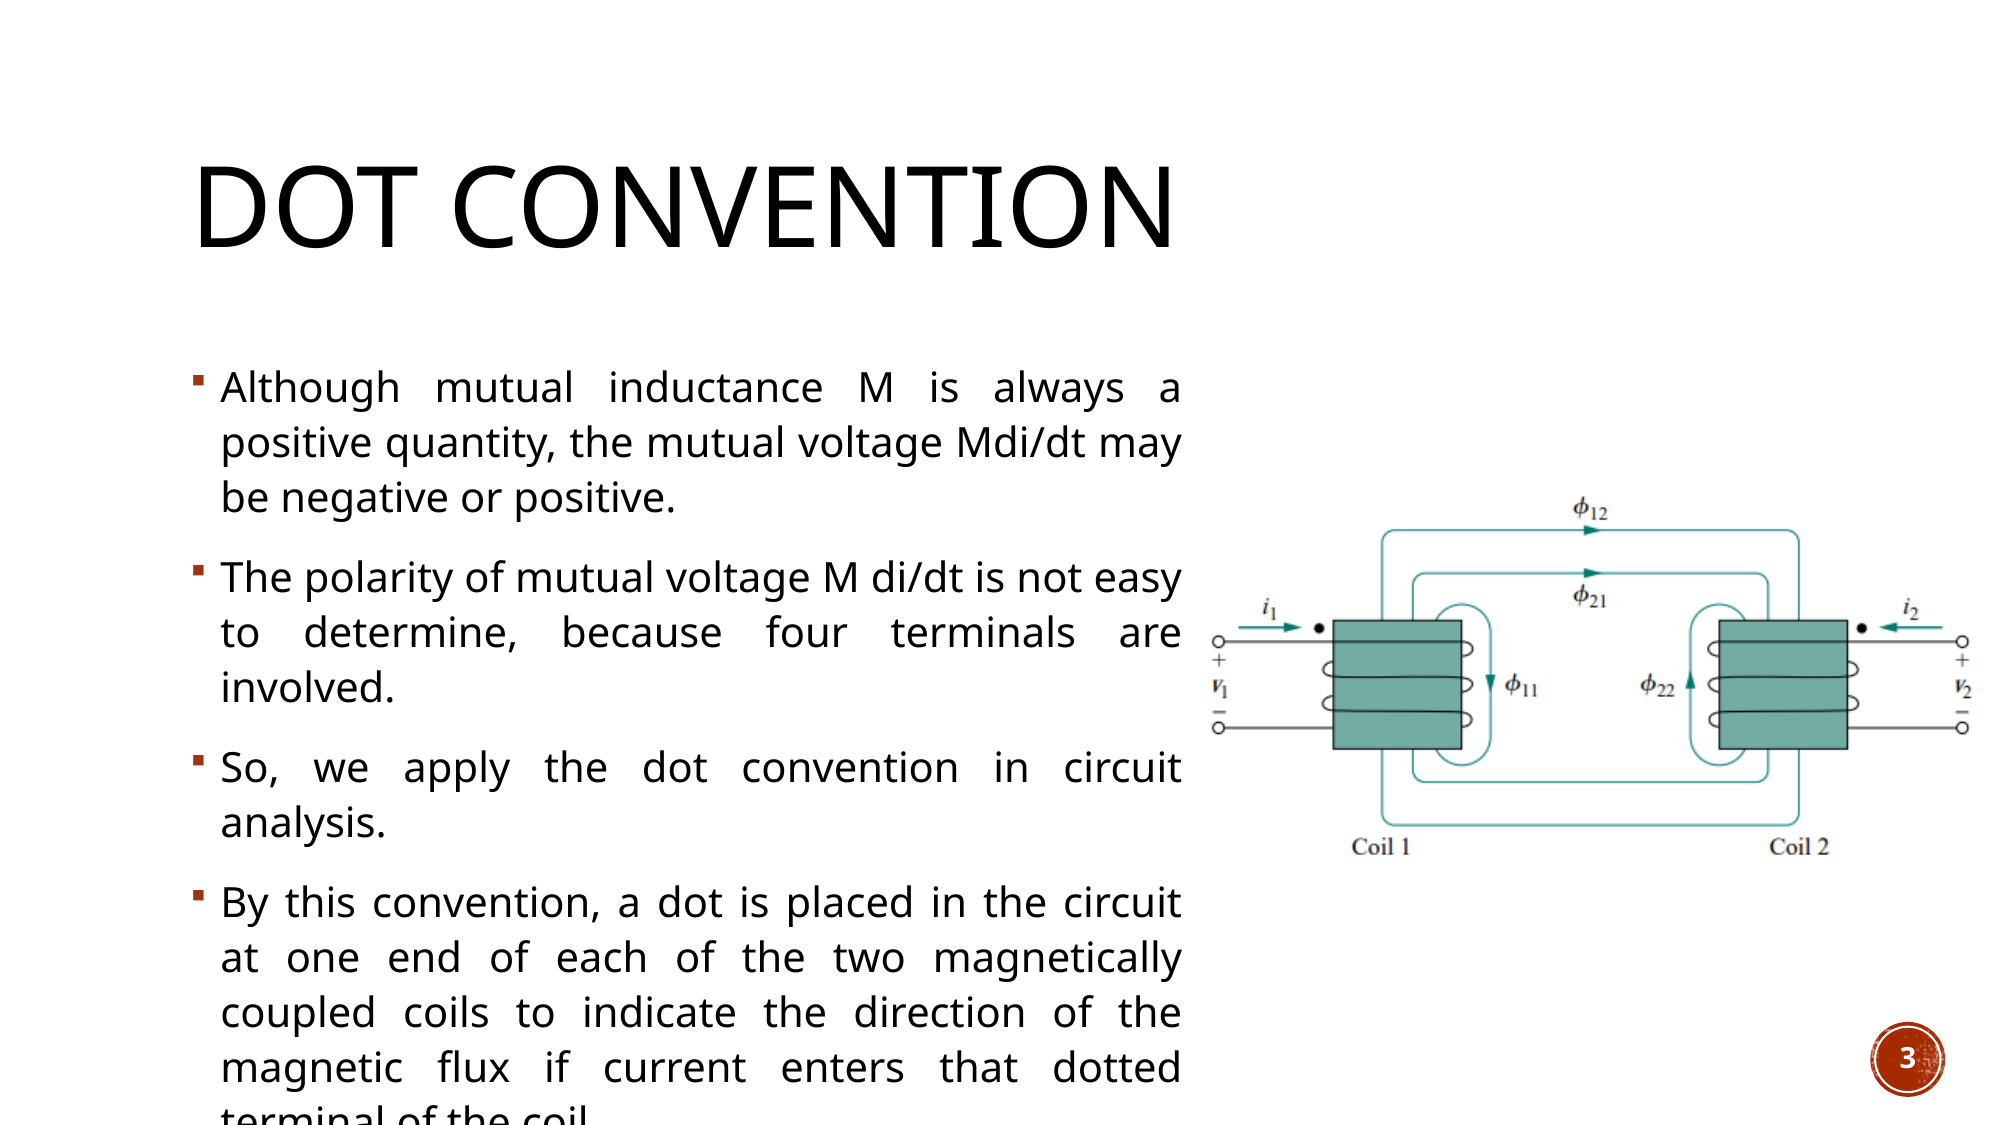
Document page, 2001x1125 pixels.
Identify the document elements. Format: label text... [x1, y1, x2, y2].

title dot convention [175, 79, 1826, 344]
slide_number 3 [1855, 1028, 1961, 1089]
picture [1181, 470, 2000, 891]
list Although mutual inductance M is always a positive quantity, the mutual voltage Mdi/dt may be negative or positive. The polarity of mutual voltage M di/dt is not easy to determine, because four terminals are involved. So, we apply the dot convention in circuit analysis. By this convention, a dot is placed in the circuit at one end of each of the two magnetically coupled coils to indicate the direction of the magnetic flux if current enters that dotted terminal of the coil. [175, 348, 1198, 1013]
